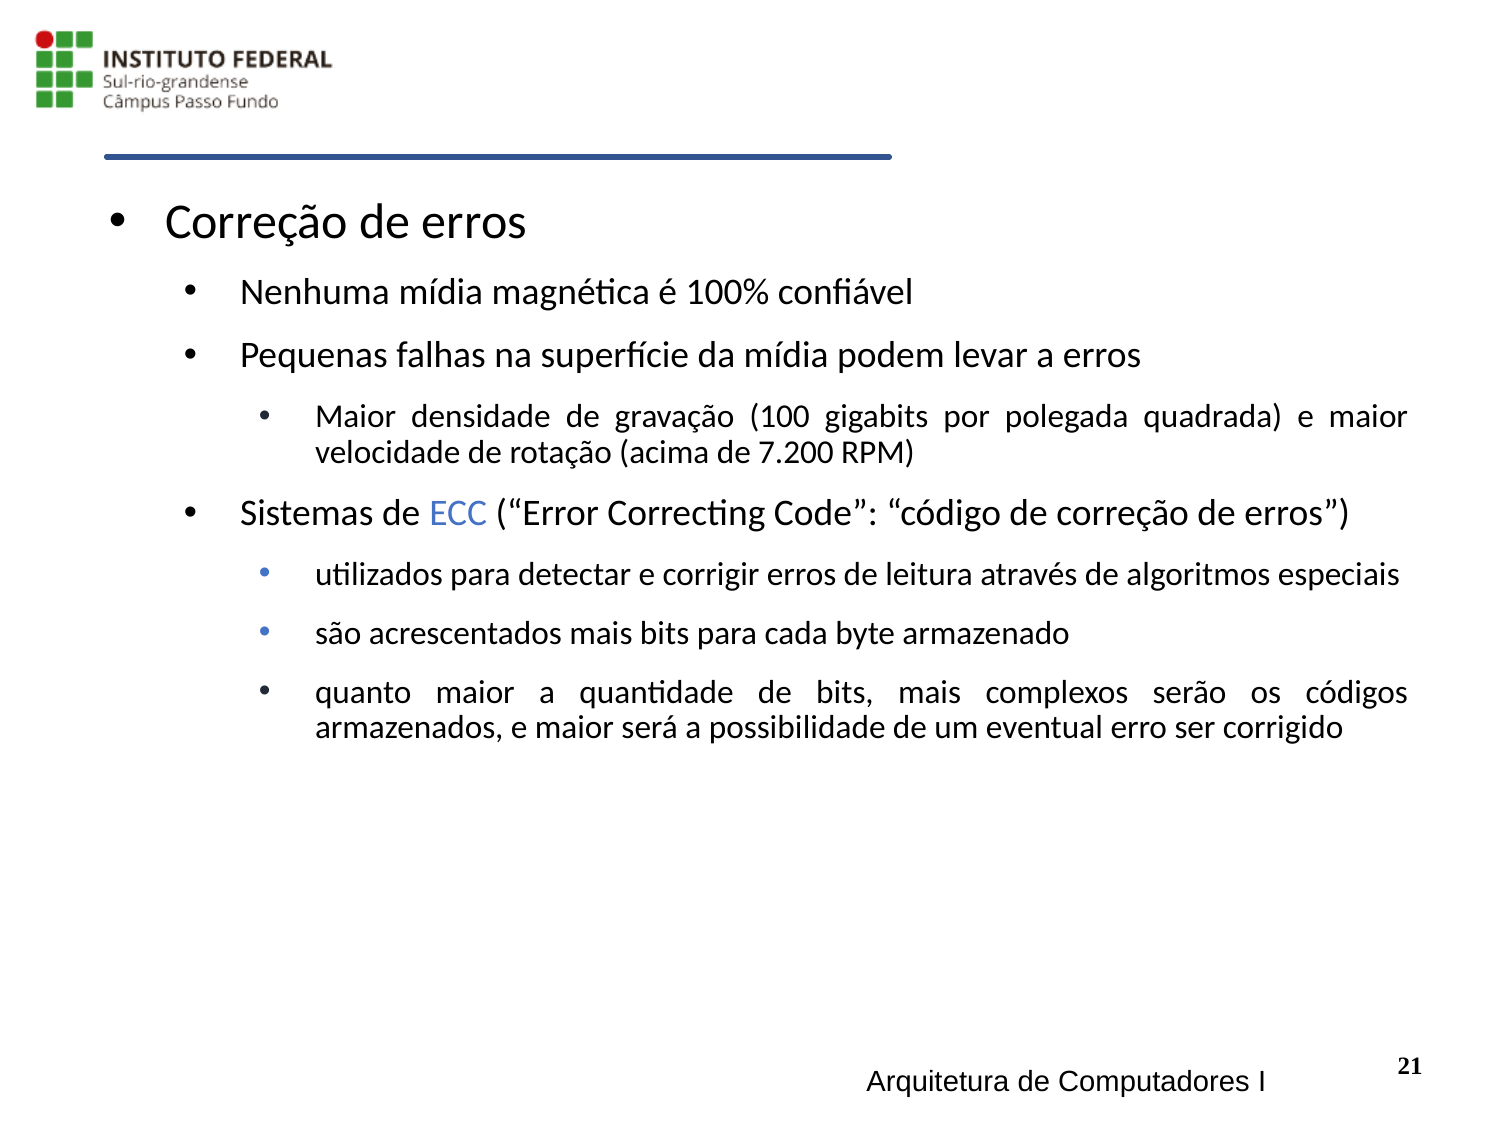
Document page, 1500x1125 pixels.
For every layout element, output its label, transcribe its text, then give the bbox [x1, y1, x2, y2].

text_box Arquitetura de Computadores I [733, 1054, 1400, 1125]
list Correção de erros Nenhuma mídia magnética é 100% confiável Pequenas falhas na superfície da mídia podem levar a erros Maior densidade de gravação (100 gigabits por polegada quadrada) e maior velocidade de rotação (acima de 7.200 RPM) Sistemas de ECC (“Error Correcting Code”: “código de correção de erros”) utilizados para detectar e corrigir erros de leitura através de algoritmos especiais são acrescentados mais bits para cada byte armazenado quanto maior a quantidade de bits, mais complexos serão os códigos armazenados, e maior será a possibilidade de um eventual erro ser corrigido [75, 187, 1425, 930]
picture [21, 23, 340, 126]
text_box 21 [1049, 1012, 1438, 1088]
text_box [104, 154, 892, 160]
